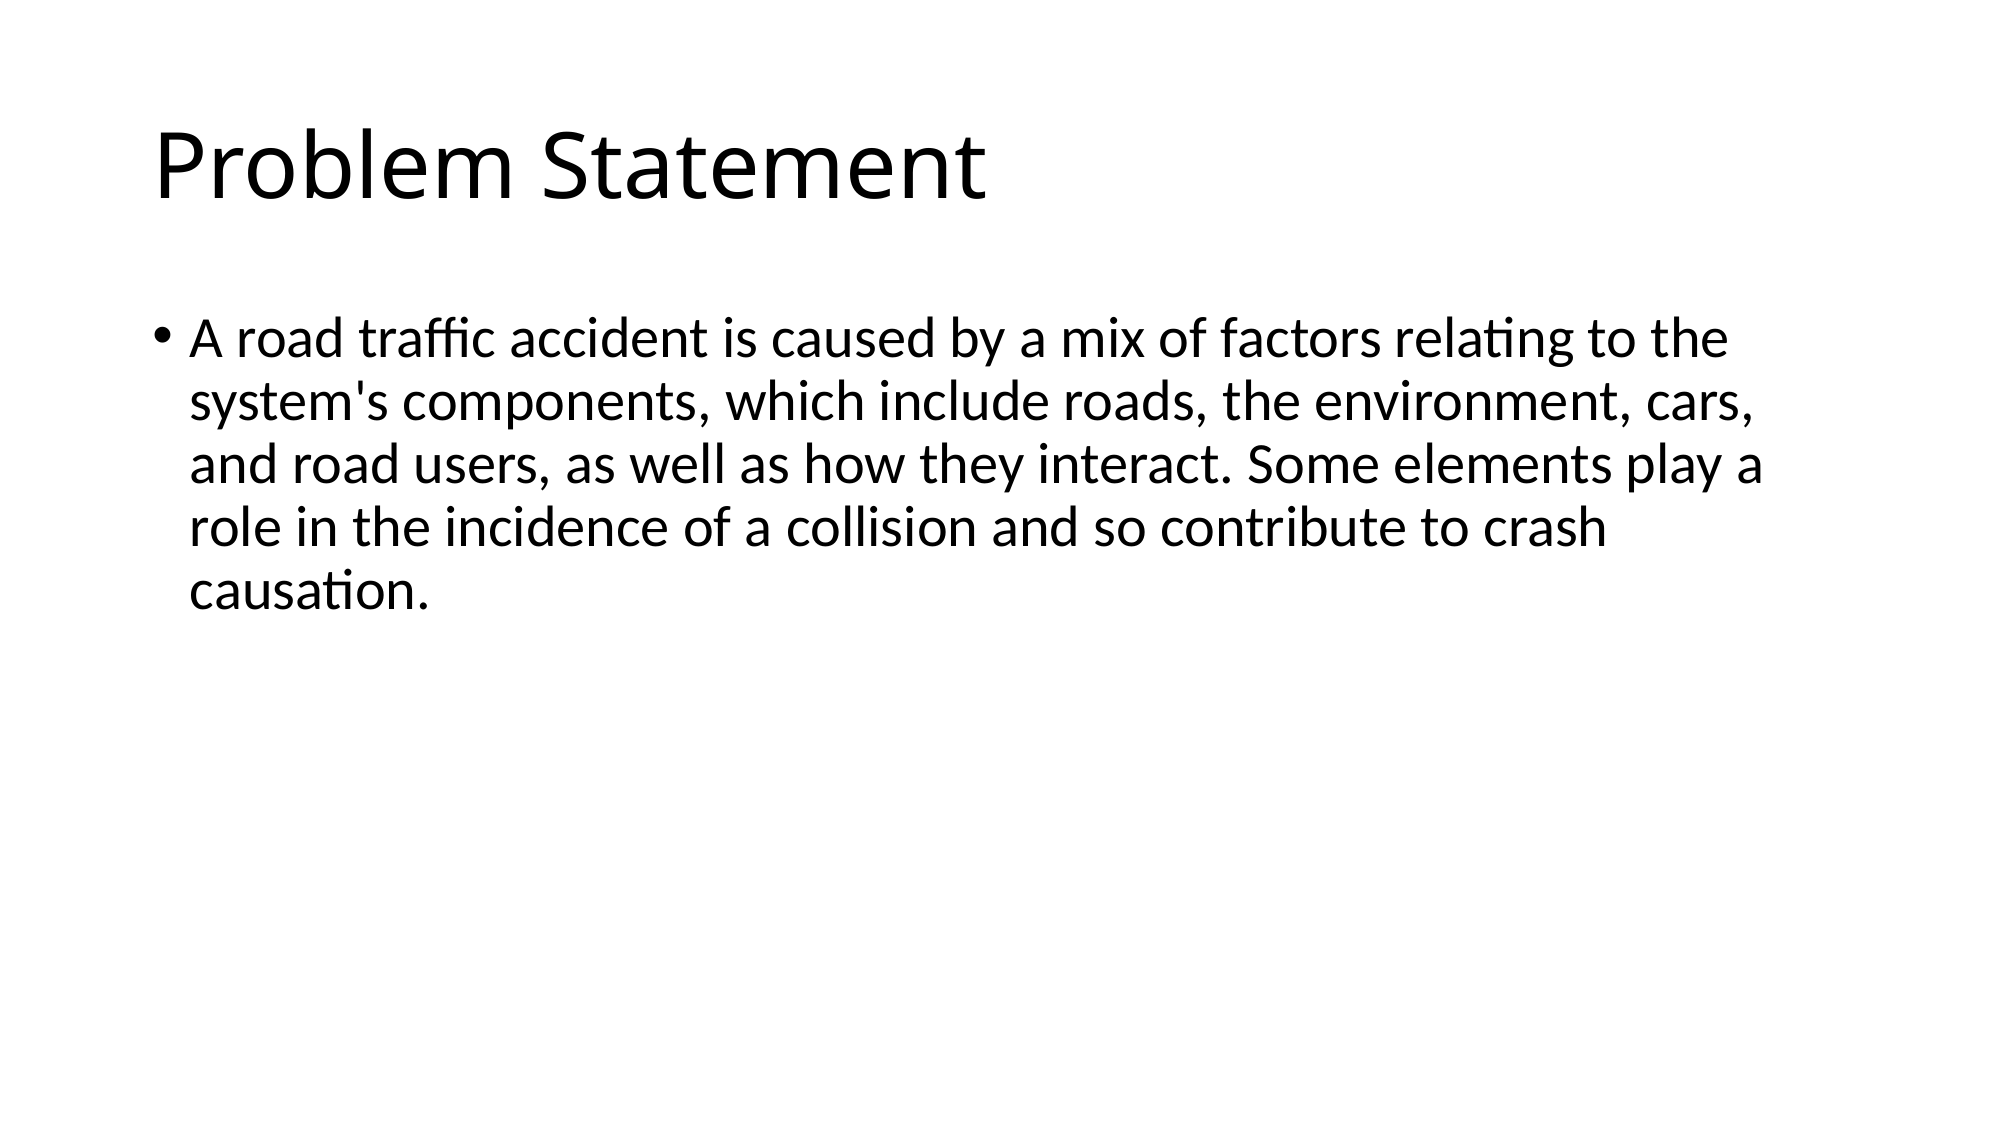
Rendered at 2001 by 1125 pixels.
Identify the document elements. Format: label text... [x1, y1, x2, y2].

list A road traffic accident is caused by a mix of factors relating to the system's components, which include roads, the environment, cars, and road users, as well as how they interact. Some elements play a role in the incidence of a collision and so contribute to crash causation. [137, 299, 1863, 1014]
title Problem Statement [137, 59, 1863, 278]
